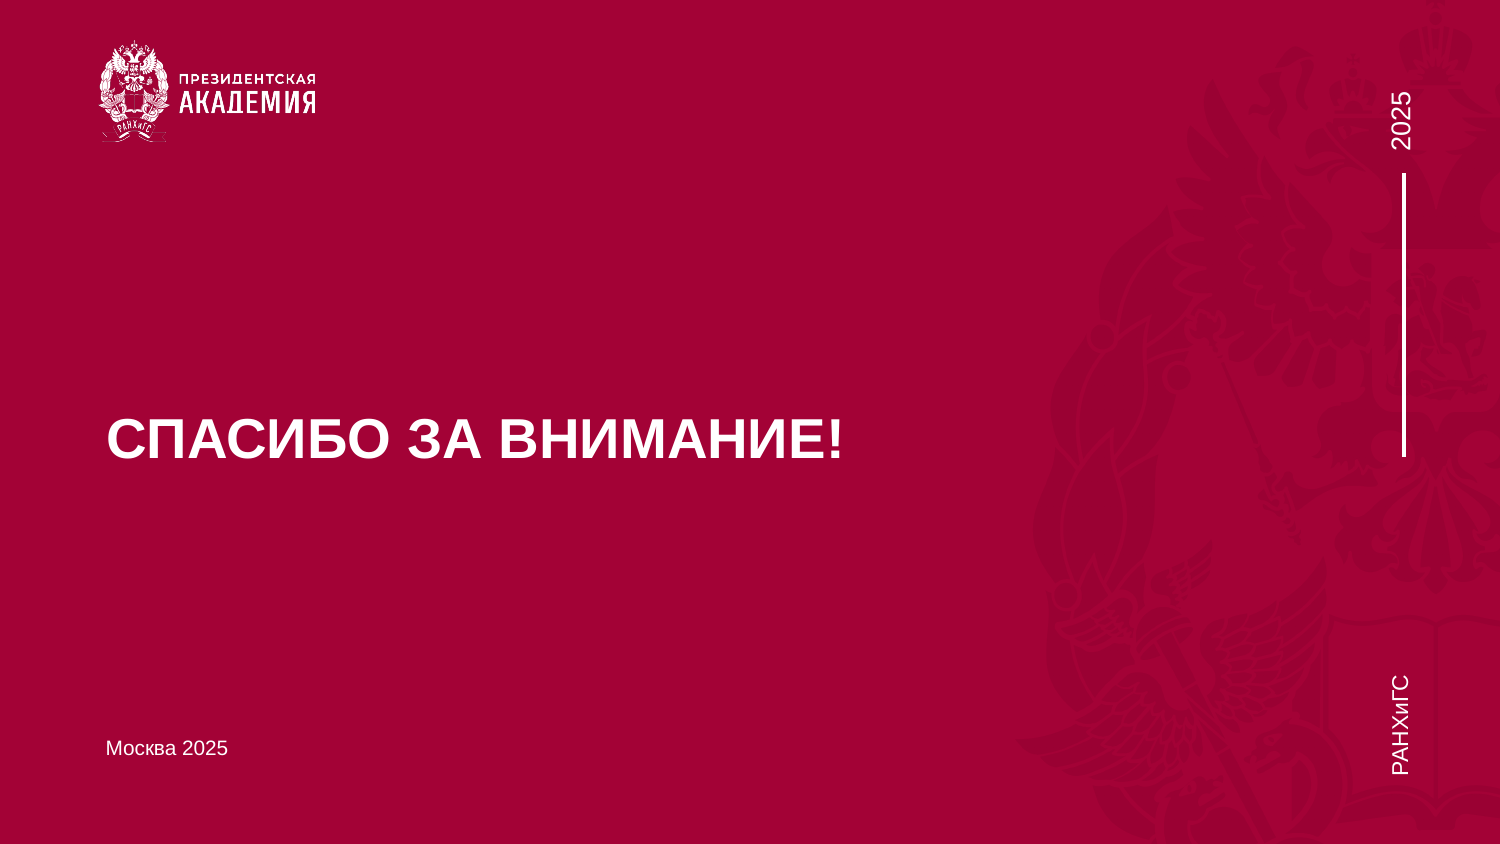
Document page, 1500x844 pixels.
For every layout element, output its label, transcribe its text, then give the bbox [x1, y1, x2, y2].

text_box Москва 2025 [105, 734, 355, 775]
picture [98, 40, 315, 142]
title СПАСИБО ЗА ВНИМАНИЕ! [106, 199, 1313, 471]
picture [1015, 0, 1500, 844]
